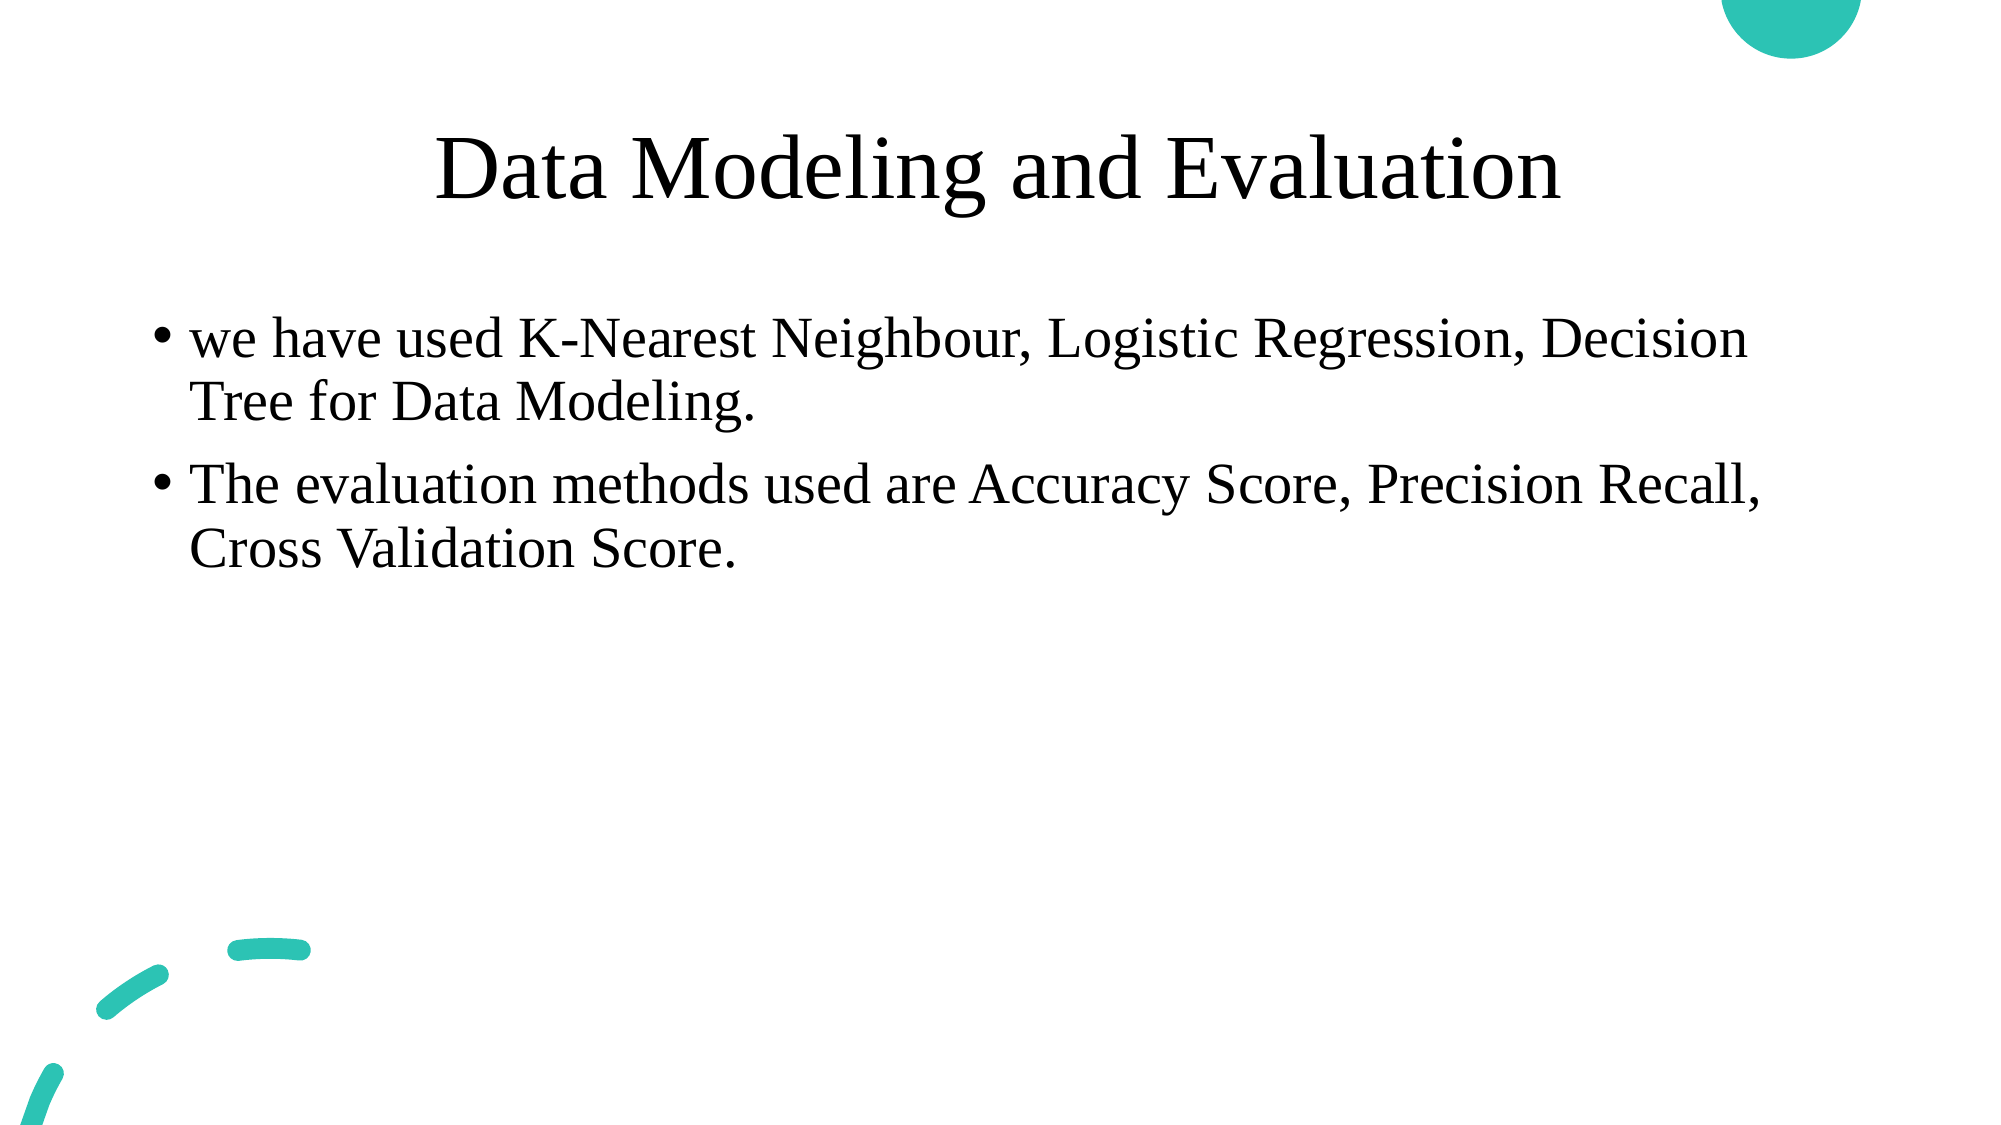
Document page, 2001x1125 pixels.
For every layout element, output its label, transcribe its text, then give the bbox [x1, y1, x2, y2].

title Data Modeling and Evaluation [137, 59, 1863, 278]
list we have used K-Nearest Neighbour, Logistic Regression, Decision Tree for Data Modeling. The evaluation methods used are Accuracy Score, Precision Recall, Cross Validation Score. [137, 299, 1863, 933]
